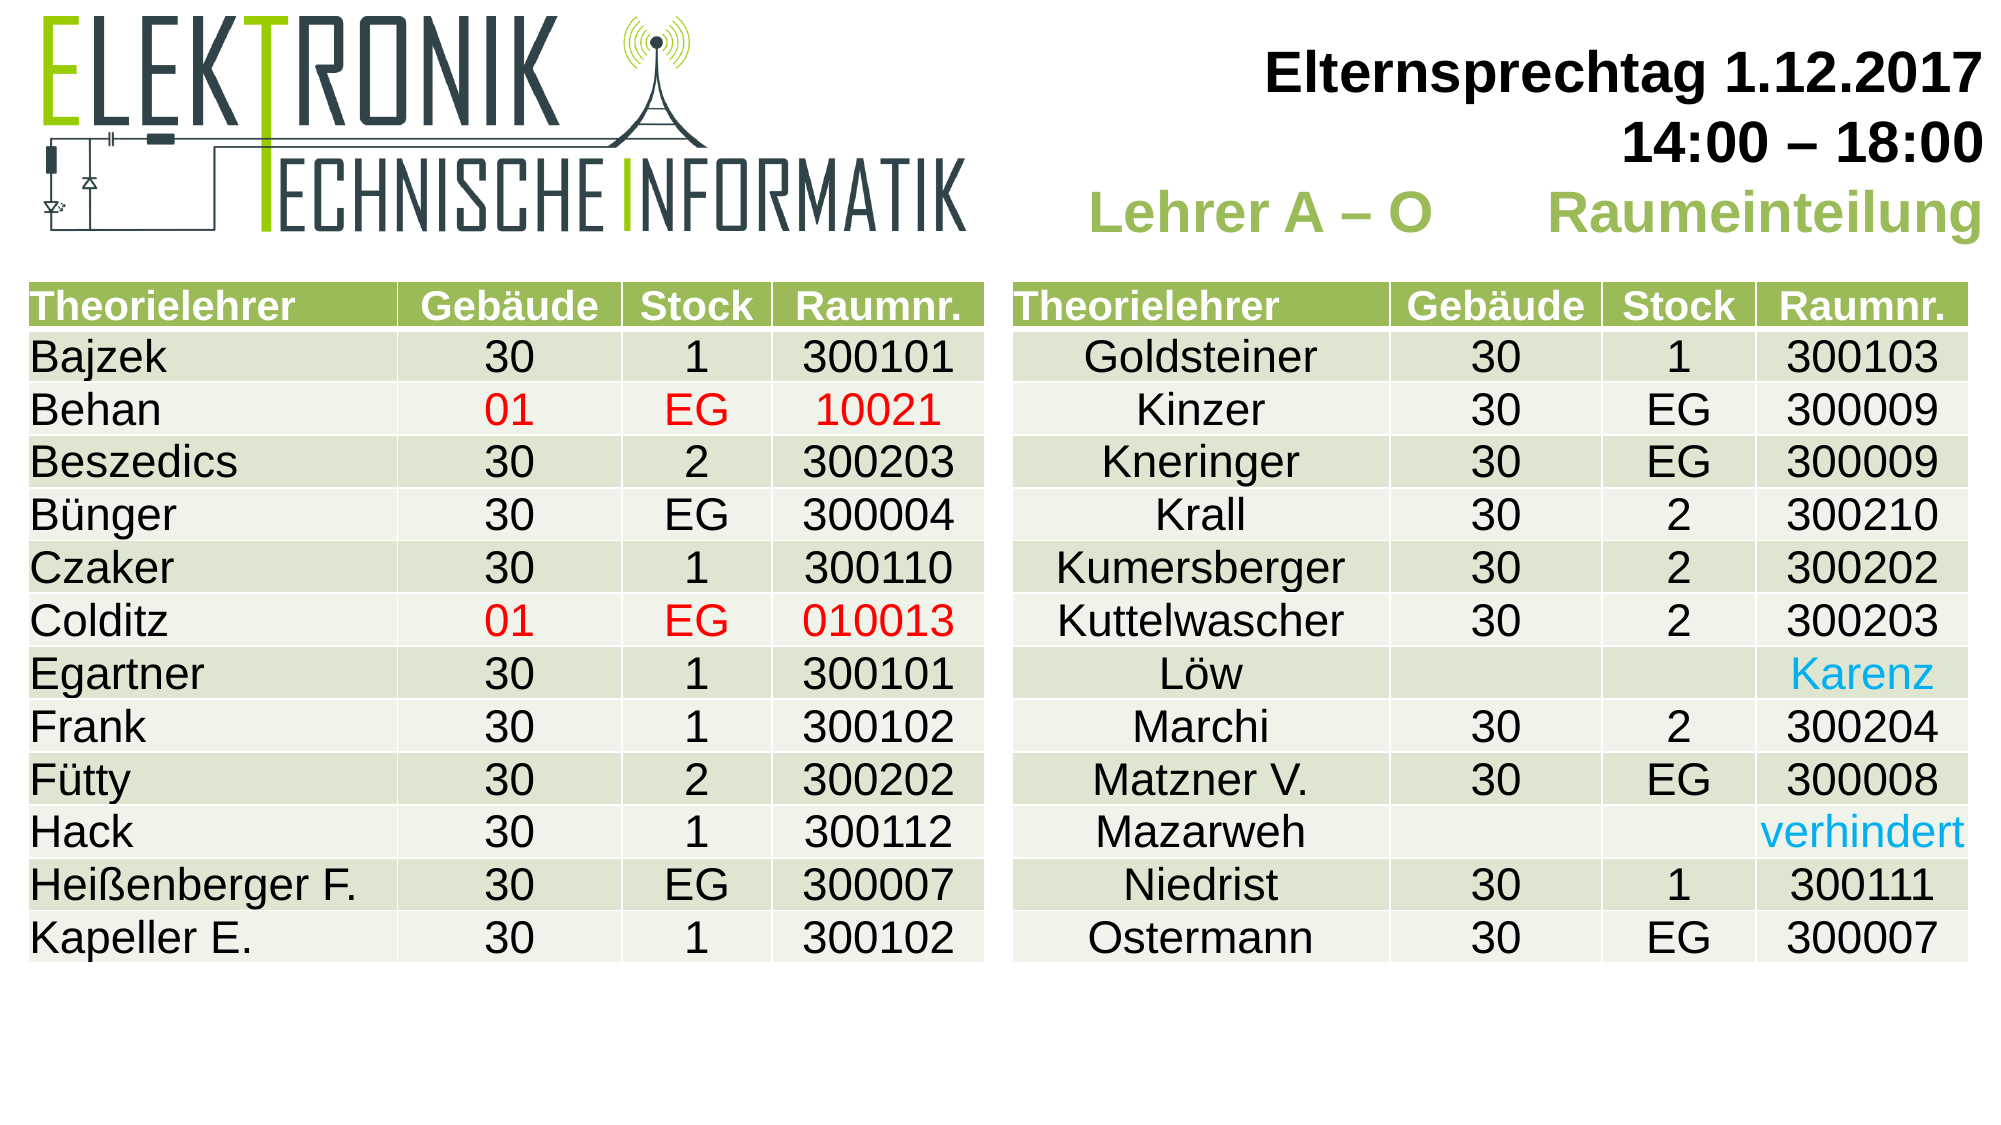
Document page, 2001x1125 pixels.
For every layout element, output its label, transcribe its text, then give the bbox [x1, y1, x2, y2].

table_cell 30 [398, 541, 621, 592]
table_header Stock [623, 282, 771, 326]
table_cell Löw [1013, 647, 1389, 698]
table_cell Bajzek [29, 332, 397, 381]
table_cell 30 [398, 332, 621, 381]
table_cell 2 [623, 436, 771, 487]
table_cell Kinzer [1013, 383, 1389, 434]
table_cell 30 [398, 806, 621, 857]
table_cell [1391, 806, 1601, 857]
table_cell 300110 [773, 541, 984, 592]
table_cell verhindert [1757, 806, 1968, 857]
table_cell Hack [29, 806, 397, 857]
table_cell Kuttelwascher [1013, 594, 1389, 645]
table_cell 300101 [773, 332, 984, 381]
table_cell Kapeller E. [29, 911, 397, 962]
table_cell Frank [29, 700, 397, 751]
table_cell Matzner V. [1013, 753, 1389, 804]
table_cell 300203 [773, 436, 984, 487]
table_cell 300102 [773, 911, 984, 962]
table_cell Karenz [1757, 647, 1968, 698]
table_cell Egartner [29, 647, 397, 698]
table_cell 30 [1391, 489, 1601, 540]
table_cell 300210 [1757, 489, 1968, 540]
table_cell Czaker [29, 541, 397, 592]
table_cell EG [1603, 911, 1755, 962]
table_cell 300102 [773, 700, 984, 751]
table_cell Krall [1013, 489, 1389, 540]
table_cell 300112 [773, 806, 984, 857]
table_header Gebäude [398, 282, 621, 326]
table_cell EG [1603, 436, 1755, 487]
table_cell 10021 [773, 383, 984, 434]
table_cell 30 [398, 489, 621, 540]
table_cell EG [623, 859, 771, 910]
table_cell 30 [1391, 859, 1601, 910]
table_cell 30 [1391, 383, 1601, 434]
table_cell 300202 [773, 753, 984, 804]
table_cell Ostermann [1013, 911, 1389, 962]
table_cell 300103 [1757, 332, 1968, 381]
table_header Theorielehrer [29, 282, 397, 326]
table_cell 300009 [1757, 383, 1968, 434]
table_cell Bünger [29, 489, 397, 540]
table_header Stock [1603, 282, 1755, 326]
table_cell Beszedics [29, 436, 397, 487]
table_cell Mazarweh [1013, 806, 1389, 857]
table_cell 30 [1391, 700, 1601, 751]
table_cell EG [623, 383, 771, 434]
table_cell [1603, 647, 1755, 698]
table_cell 30 [1391, 332, 1601, 381]
table_cell 010013 [773, 594, 984, 645]
picture [27, 0, 985, 244]
table_cell 300007 [773, 859, 984, 910]
table_cell [1603, 806, 1755, 857]
table_cell 2 [1603, 489, 1755, 540]
table_cell 2 [1603, 700, 1755, 751]
table_cell 300111 [1757, 859, 1968, 910]
table_cell EG [623, 594, 771, 645]
table_cell 300101 [773, 647, 984, 698]
table_header Gebäude [1391, 282, 1601, 326]
table_cell 1 [623, 806, 771, 857]
table_cell 30 [398, 753, 621, 804]
table_cell 01 [398, 383, 621, 434]
table_cell 30 [398, 436, 621, 487]
table_cell Goldsteiner [1013, 332, 1389, 381]
table_cell 30 [1391, 436, 1601, 487]
table_cell Kumersberger [1013, 541, 1389, 592]
table_cell 300007 [1757, 911, 1968, 962]
table_cell EG [1603, 753, 1755, 804]
table_cell 30 [398, 647, 621, 698]
table_header Raumnr. [773, 282, 984, 326]
table_cell 30 [398, 859, 621, 910]
table_cell 1 [1603, 859, 1755, 910]
table_cell EG [623, 489, 771, 540]
table_cell 30 [1391, 541, 1601, 592]
table_cell EG [1603, 383, 1755, 434]
table_cell 1 [623, 541, 771, 592]
table_cell 1 [623, 332, 771, 381]
table_cell 1 [623, 700, 771, 751]
table_header Theorielehrer [1013, 282, 1389, 326]
table_cell Colditz [29, 594, 397, 645]
table_cell 300009 [1757, 436, 1968, 487]
table_cell 30 [1391, 594, 1601, 645]
table_cell 2 [623, 753, 771, 804]
table_cell 30 [398, 700, 621, 751]
table_cell Niedrist [1013, 859, 1389, 910]
table_cell 300004 [773, 489, 984, 540]
table_cell [1391, 647, 1601, 698]
table_cell 2 [1603, 541, 1755, 592]
table_cell 300203 [1757, 594, 1968, 645]
table_cell 300008 [1757, 753, 1968, 804]
text_box Elternsprechtag 1.12.2017 14:00 – 18:00 Lehrer A – O Raumeinteilung [1011, 0, 2000, 279]
table_cell Fütty [29, 753, 397, 804]
table_cell 300204 [1757, 700, 1968, 751]
table_cell 30 [1391, 753, 1601, 804]
table_cell Marchi [1013, 700, 1389, 751]
table_cell 01 [398, 594, 621, 645]
table_cell 2 [1603, 594, 1755, 645]
table_cell 1 [623, 911, 771, 962]
table_cell Behan [29, 383, 397, 434]
table_cell 1 [1603, 332, 1755, 381]
table_cell Heißenberger F. [29, 859, 397, 910]
table_cell Kneringer [1013, 436, 1389, 487]
table_cell 300202 [1757, 541, 1968, 592]
table_cell 30 [398, 911, 621, 962]
table_header Raumnr. [1757, 282, 1968, 326]
table_cell 30 [1391, 911, 1601, 962]
table_cell 1 [623, 647, 771, 698]
